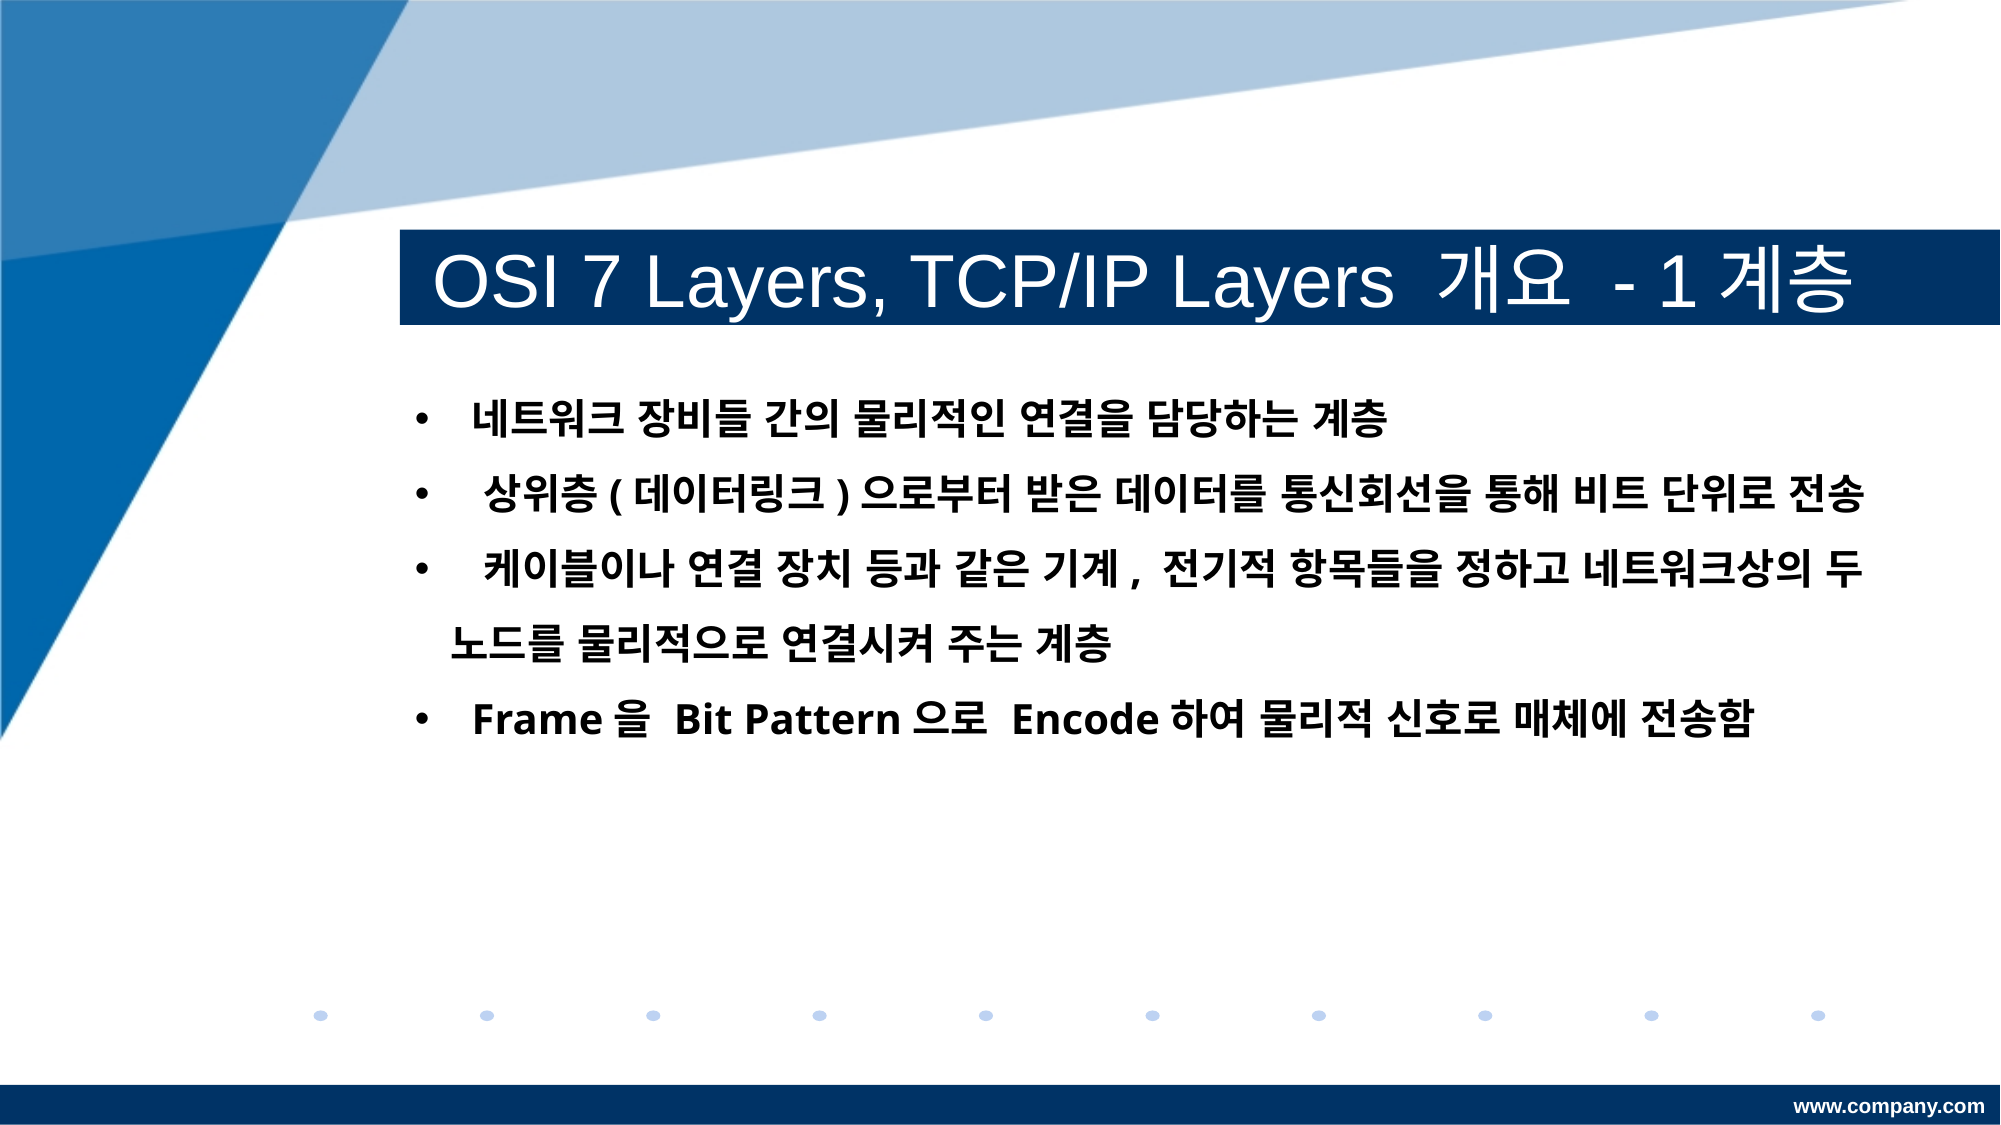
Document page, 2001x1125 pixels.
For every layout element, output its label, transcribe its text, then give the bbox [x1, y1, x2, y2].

picture [0, 0, 2000, 842]
title OSI 7 Layers, TCP/IP Layers 개요 - 1계층 [399, 229, 2000, 325]
text_box 네트워크 장비들 간의 물리적인 연결을 담당하는 계층 상위층(데이터링크)으로부터 받은 데이터를 통신회선을 통해 비트 단위로 전송 케이블이나 연결 장치 등과 같은 기계, 전기적 항목들을 정하고 네트워크상의 두 노드를 물리적으로 연결시켜 주는 계층 Frame을 Bit Pattern으로 Encode하여 물리적 신호로 매체에 전송함 [399, 360, 2000, 826]
